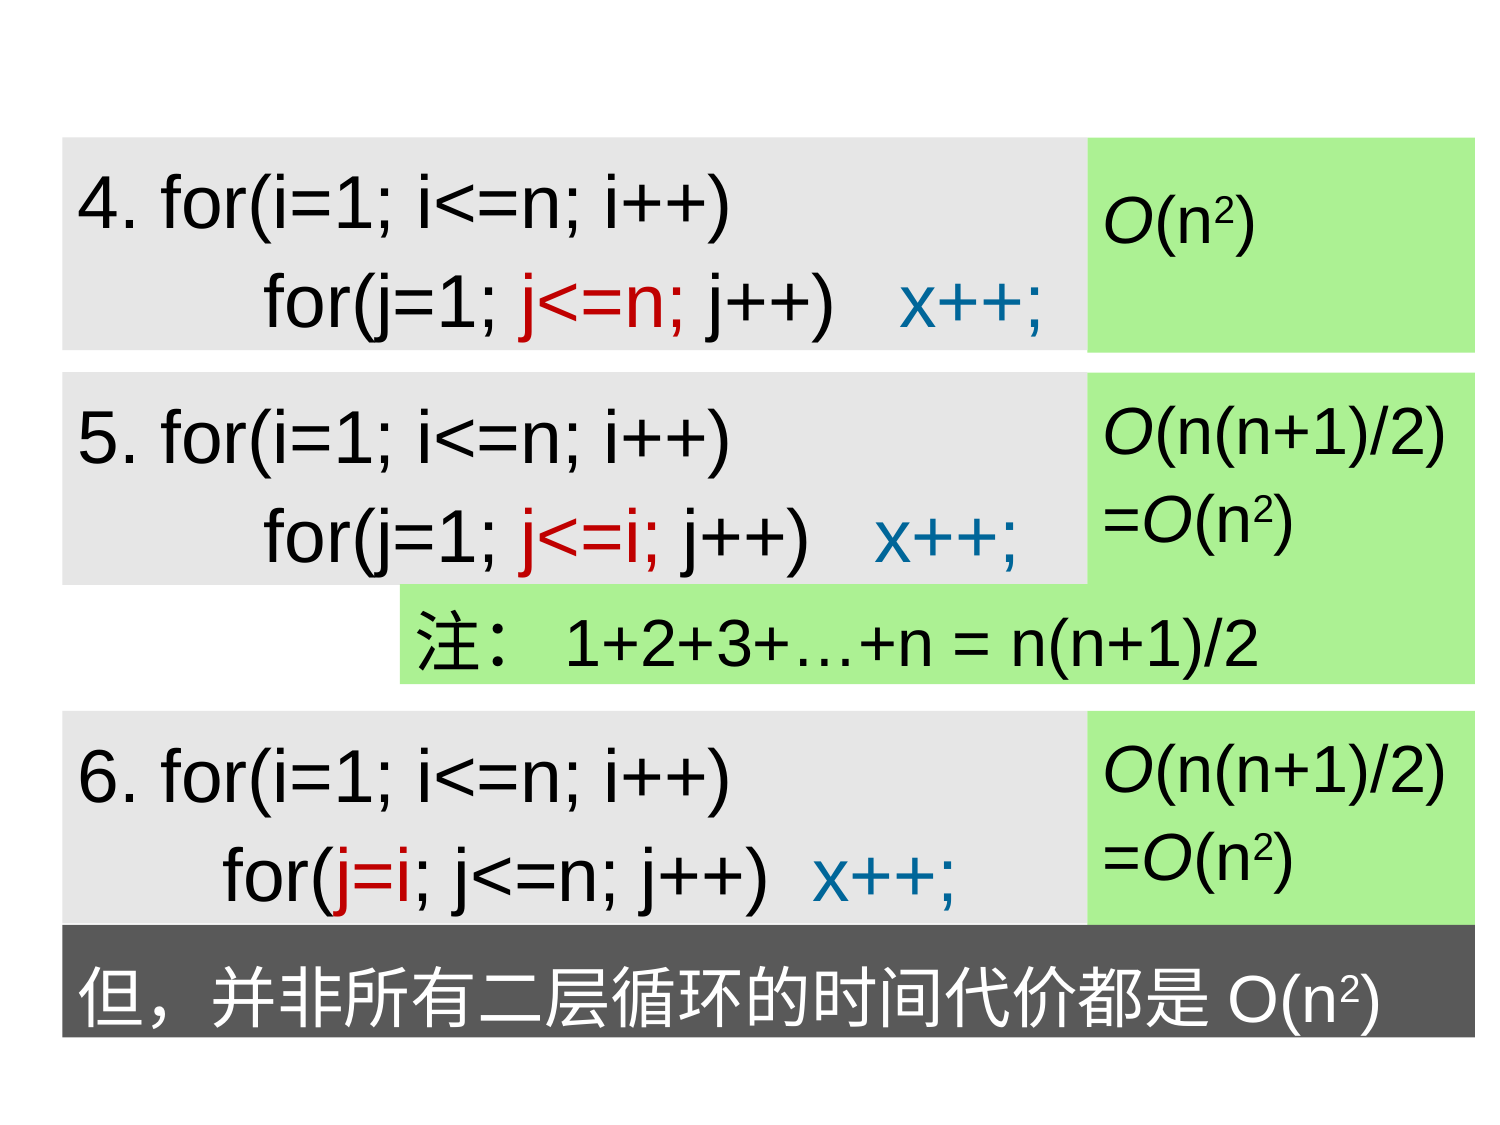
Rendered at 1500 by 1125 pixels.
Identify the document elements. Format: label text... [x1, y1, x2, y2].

text_box 5. for(i=1; i<=n; i++) for(j=1; j<=i; j++) x++; [62, 372, 1087, 585]
text_box O(n2) [1087, 137, 1475, 353]
text_box 4. for(i=1; i<=n; i++) for(j=1; j<=n; j++) x++; [62, 137, 1088, 351]
text_box O(n(n+1)/2) =O(n2) [1087, 372, 1475, 584]
text_box 注：1+2+3+…+n = n(n+1)/2 [399, 584, 1475, 685]
text_box 6. for(i=1; i<=n; i++) for(j=i; j<=n; j++) x++; [62, 710, 1087, 924]
text_box O(n(n+1)/2) =O(n2) [1087, 710, 1475, 924]
text_box 但，并非所有二层循环的时间代价都是O(n2) [62, 924, 1475, 1038]
